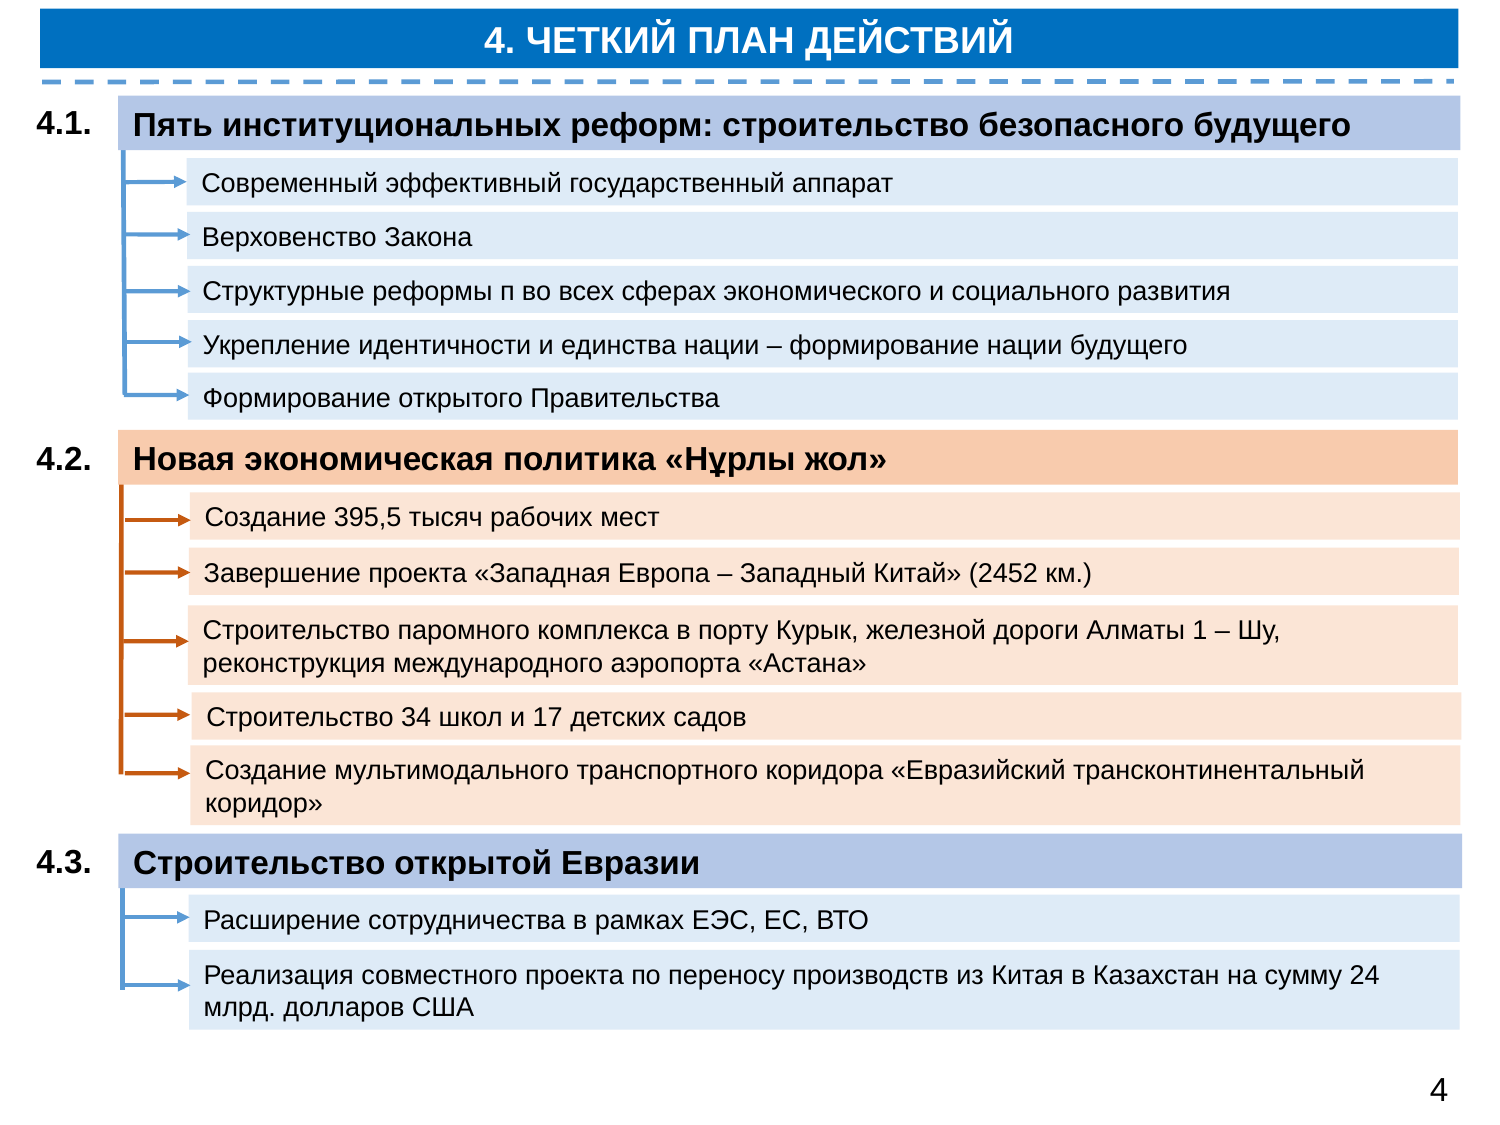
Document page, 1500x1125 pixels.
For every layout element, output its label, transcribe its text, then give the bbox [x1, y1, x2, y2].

text_box Строительство открытой Евразии [118, 833, 1463, 889]
text_box Укрепление идентичности и единства нации – формирование нации будущего [187, 320, 1458, 368]
text_box Реализация совместного проекта по переносу производств из Китая в Казахстан на сумму 24 млрд. долларов США [189, 949, 1460, 1030]
text_box Формирование открытого Правительства [187, 372, 1458, 420]
text_box Завершение проекта «Западная Европа – Западный Китай» (2452 км.) [188, 547, 1459, 595]
text_box Создание мультимодального транспортного коридора «Евразийский трансконтинентальный коридор» [190, 745, 1461, 826]
text_box Пять институциональных реформ: строительство безопасного будущего [118, 95, 1461, 151]
text_box Новая экономическая политика «Нұрлы жол» [118, 429, 1458, 485]
text_box Верховенство Закона [187, 211, 1458, 260]
text_box Строительство 34 школ и 17 детских садов [191, 692, 1462, 740]
text_box 4.3. [15, 833, 113, 888]
text_box Расширение сотрудничества в рамках ЕЭС, ЕС, ВТО [188, 894, 1460, 942]
text_box Строительство паромного комплекса в порту Курык, железной дороги Алматы 1 – Шу, реконструкция международного аэропорта «Астана» [187, 605, 1458, 685]
text_box 4 [1397, 1060, 1481, 1116]
text_box 4.1. [15, 94, 113, 149]
text_box 4. ЧЕТКИЙ ПЛАН ДЕЙСТВИЙ [40, 8, 1459, 69]
text_box 4.2. [15, 429, 113, 485]
text_box Создание 395,5 тысяч рабочих мест [189, 492, 1460, 540]
text_box Структурные реформы п во всех сферах экономического и социального развития [187, 265, 1458, 313]
text_box Современный эффективный государственный аппарат [186, 158, 1458, 206]
